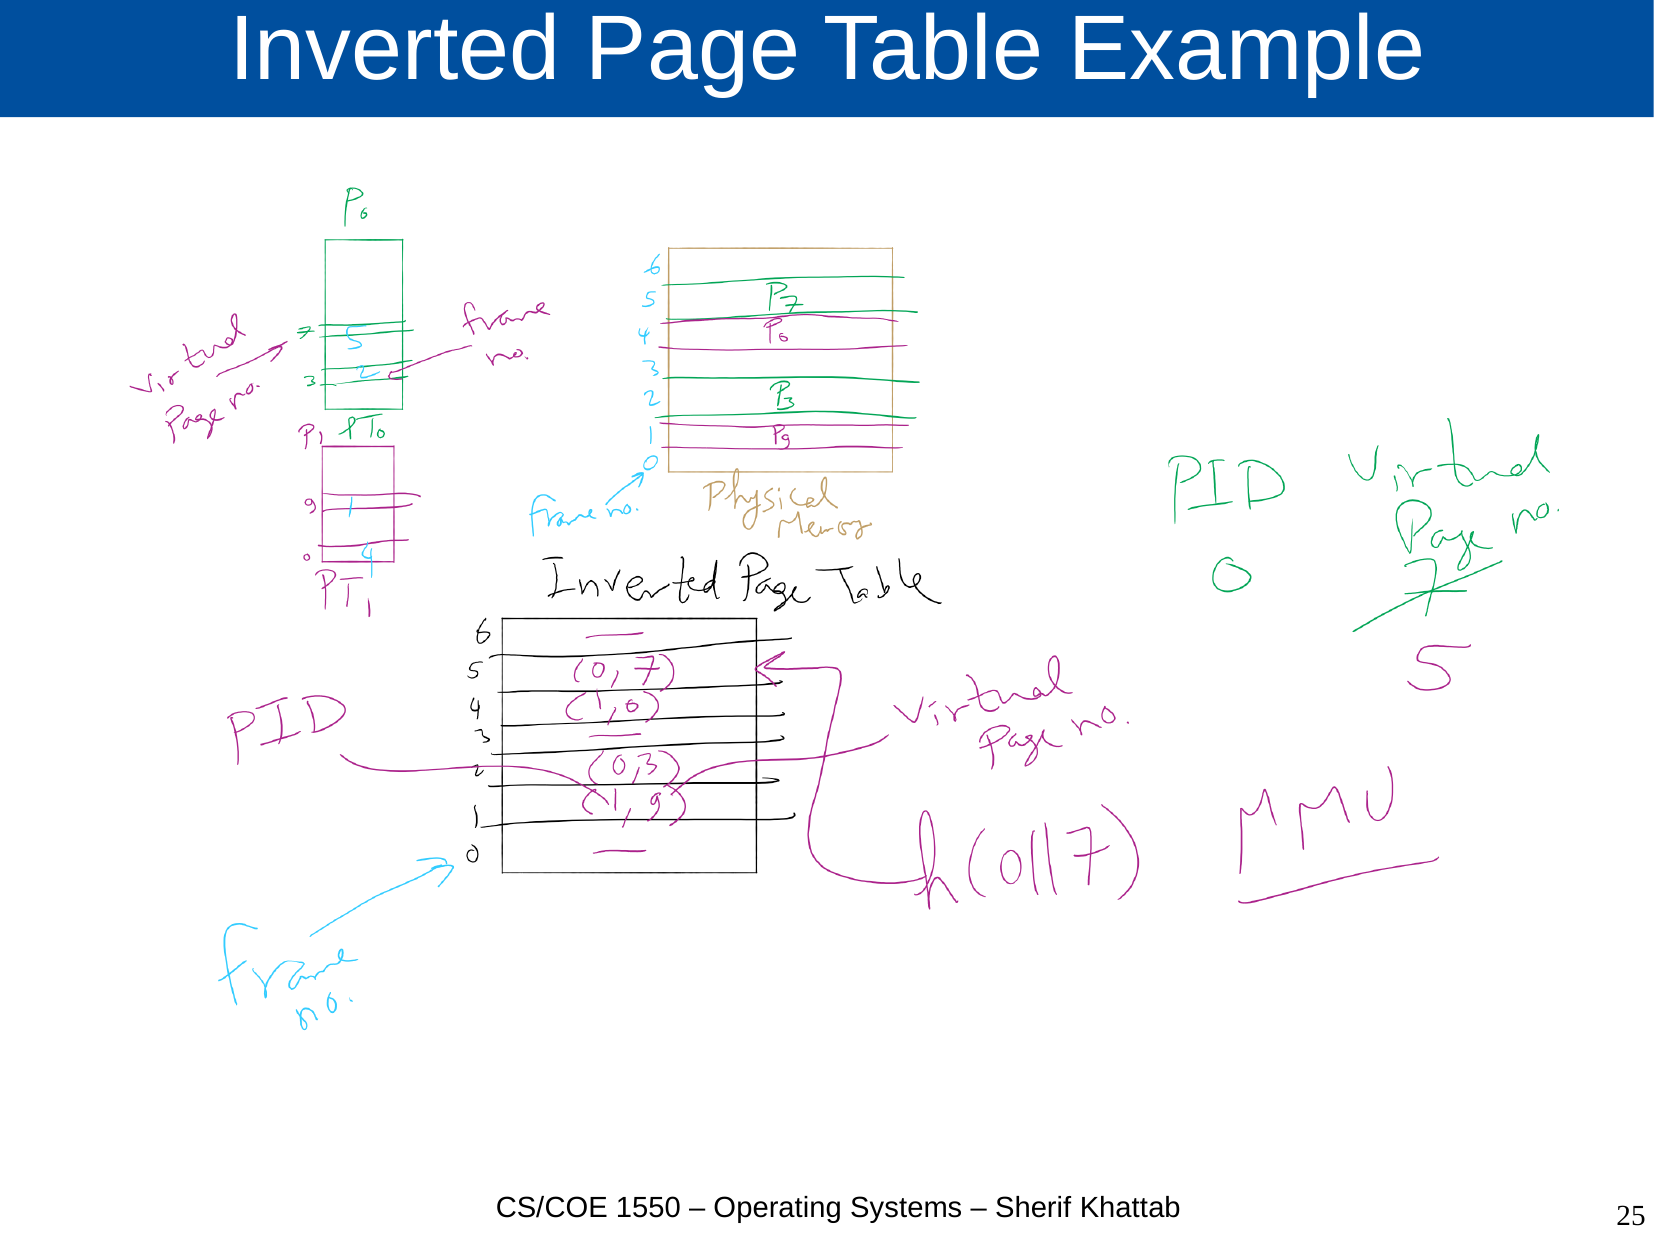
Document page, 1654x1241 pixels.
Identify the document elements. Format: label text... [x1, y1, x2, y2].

title Inverted Page Table Example [0, 0, 1654, 118]
slide_number 25 [1265, 1198, 1647, 1241]
picture [125, 183, 1564, 1142]
footer CS/COE 1550 – Operating Systems – Sherif Khattab [460, 1190, 1217, 1241]
